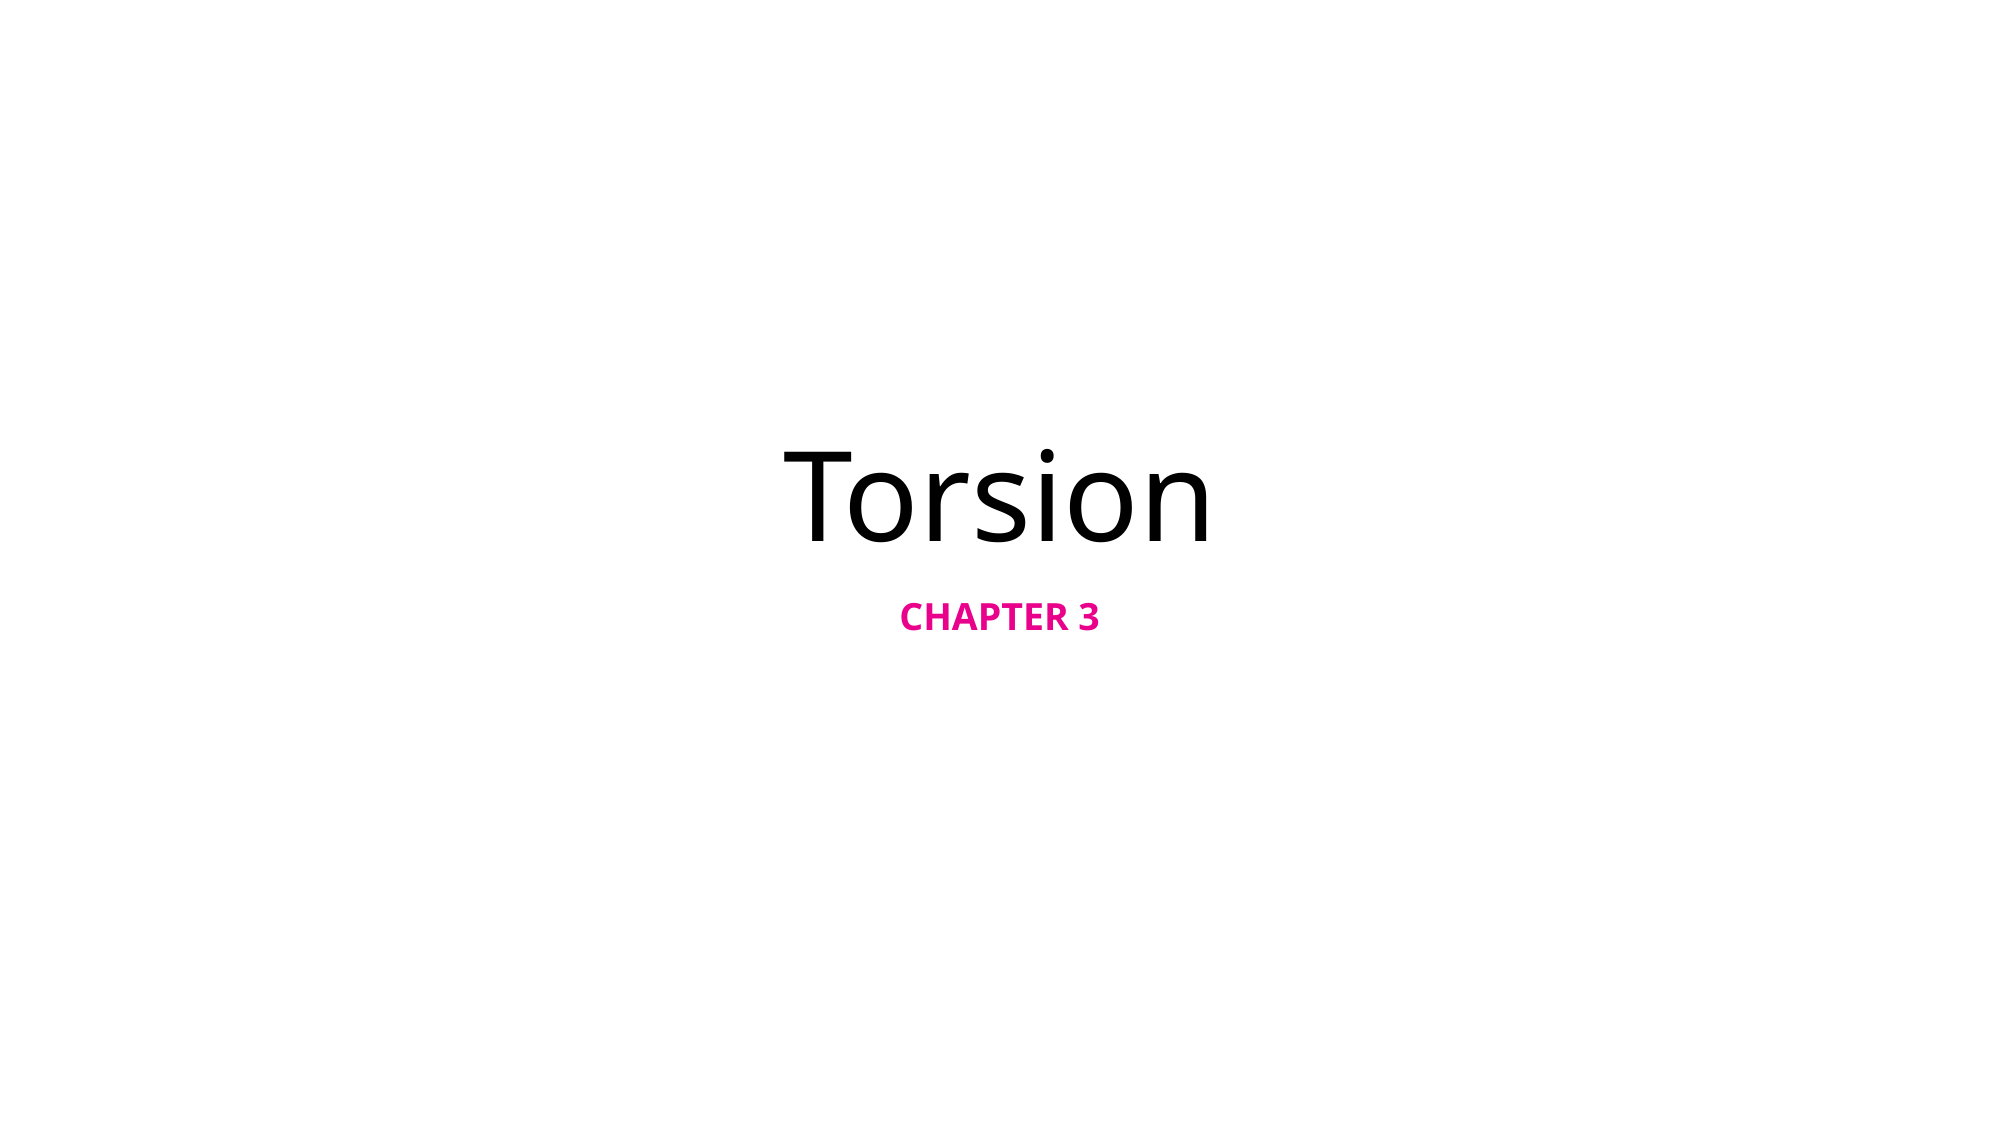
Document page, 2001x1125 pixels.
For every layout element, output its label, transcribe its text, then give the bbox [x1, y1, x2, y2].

subtitle CHAPTER 3 [249, 590, 1750, 863]
title Torsion [249, 184, 1750, 576]
